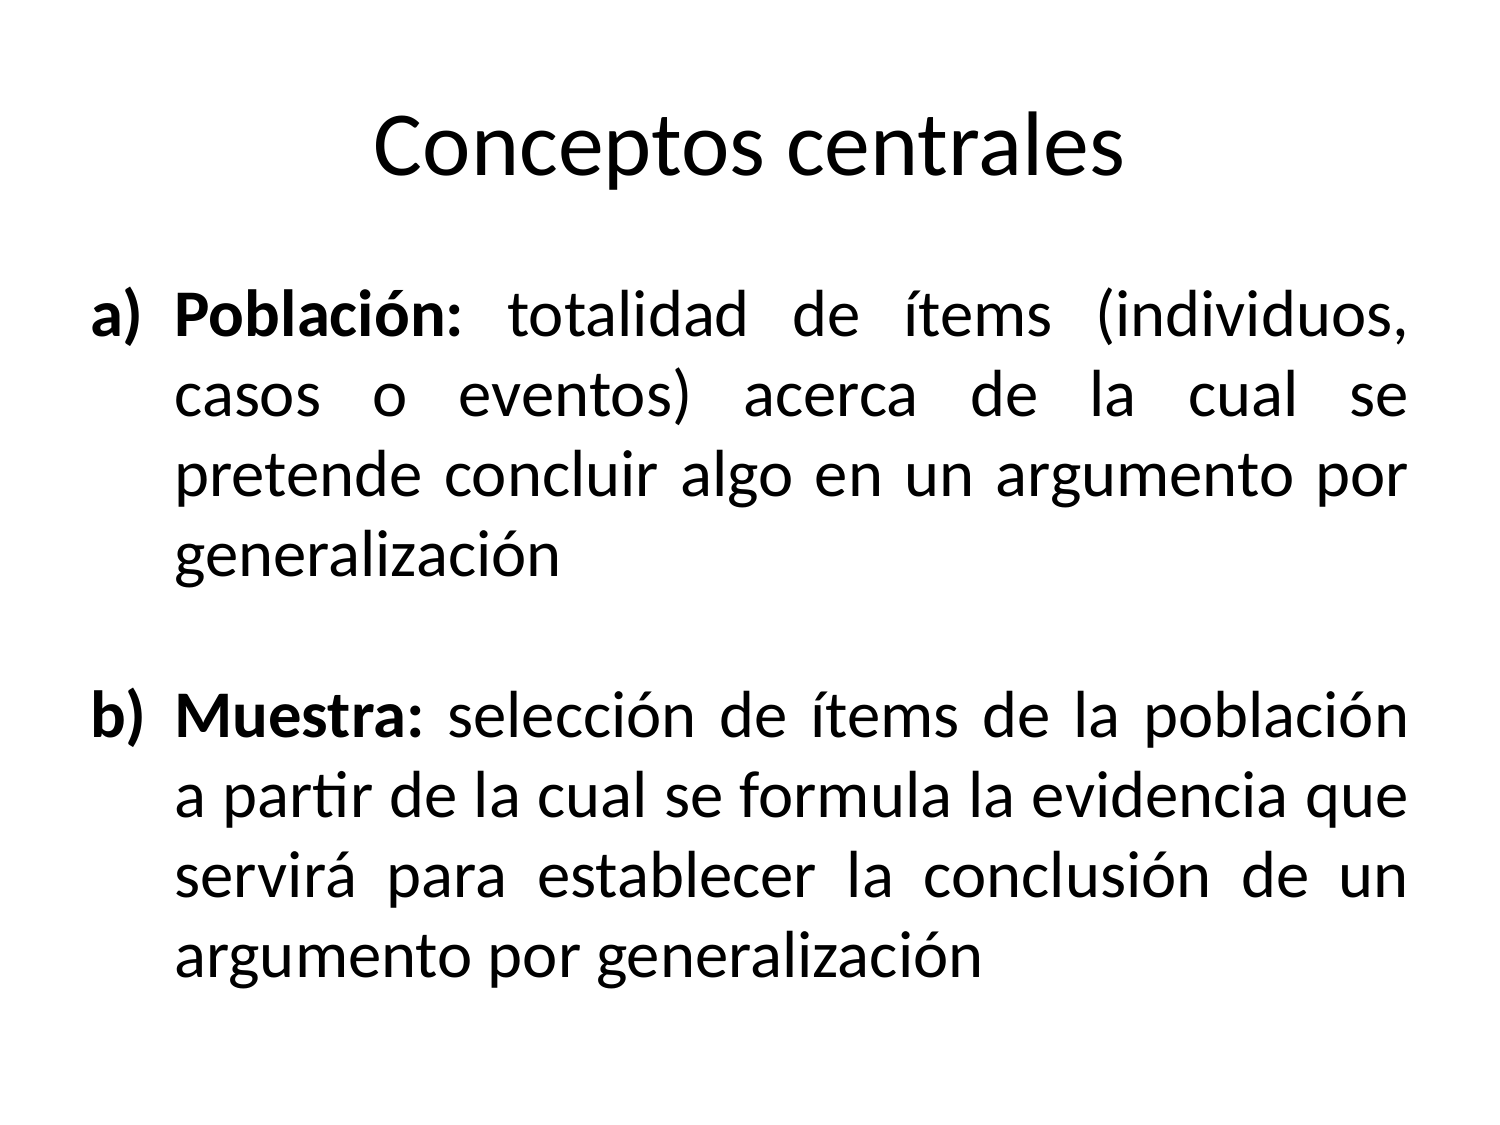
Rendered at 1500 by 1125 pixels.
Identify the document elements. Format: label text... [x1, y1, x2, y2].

title Conceptos centrales [75, 45, 1425, 233]
list Población: totalidad de ítems (individuos, casos o eventos) acerca de la cual se pretende concluir algo en un argumento por generalización Muestra: selección de ítems de la población a partir de la cual se formula la evidencia que servirá para establecer la conclusión de un argumento por generalización [75, 262, 1425, 1088]
